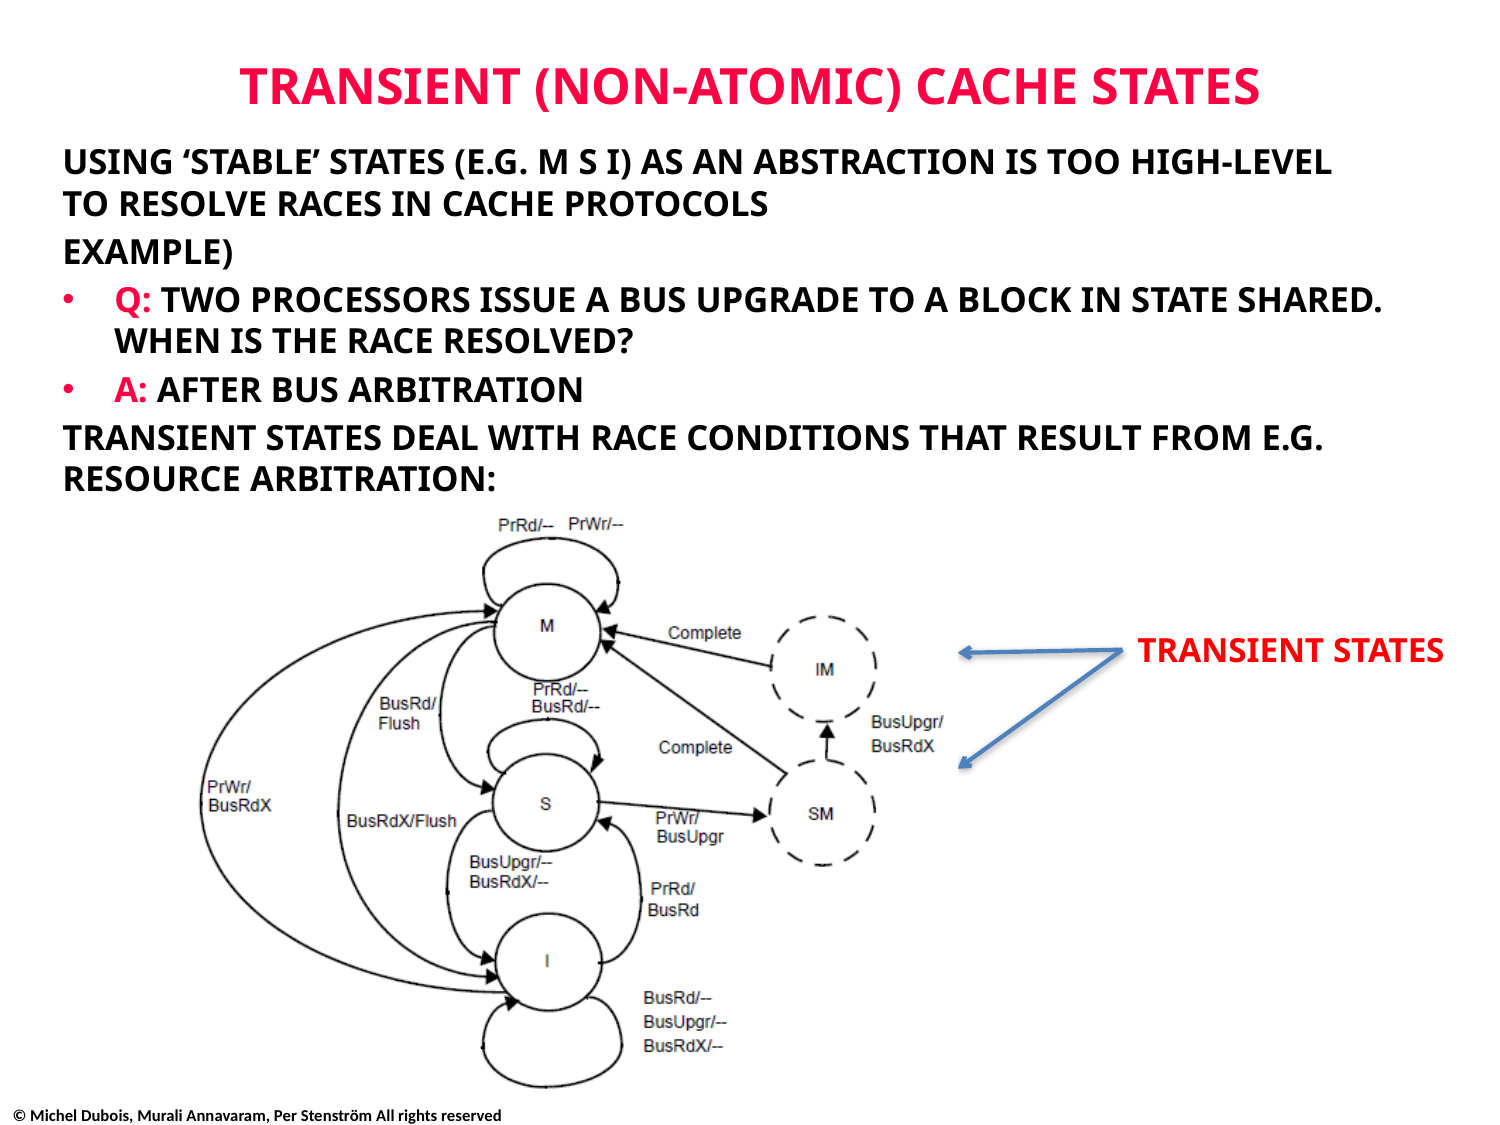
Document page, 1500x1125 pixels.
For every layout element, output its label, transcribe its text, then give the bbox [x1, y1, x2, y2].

text_box TRANSIENT STATES [1122, 622, 1460, 677]
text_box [962, 649, 1095, 769]
picture [162, 509, 959, 1096]
title TRANSIENT (NON-ATOMIC) CACHE STATES [74, 9, 1426, 160]
text_box USING ‘STABLE’ STATES (E.G. M S I) AS AN ABSTRACTION IS TOO HIGH-LEVEL TO RESOLVE RACES IN CACHE PROTOCOLS EXAMPLE) Q: TWO PROCESSORS ISSUE A BUS UPGRADE TO A BLOCK IN STATE SHARED. WHEN IS THE RACE RESOLVED? A: AFTER BUS ARBITRATION TRANSIENT STATES DEAL WITH RACE CONDITIONS THAT RESULT FROM E.G. RESOURCE ARBITRATION: [47, 133, 1398, 510]
